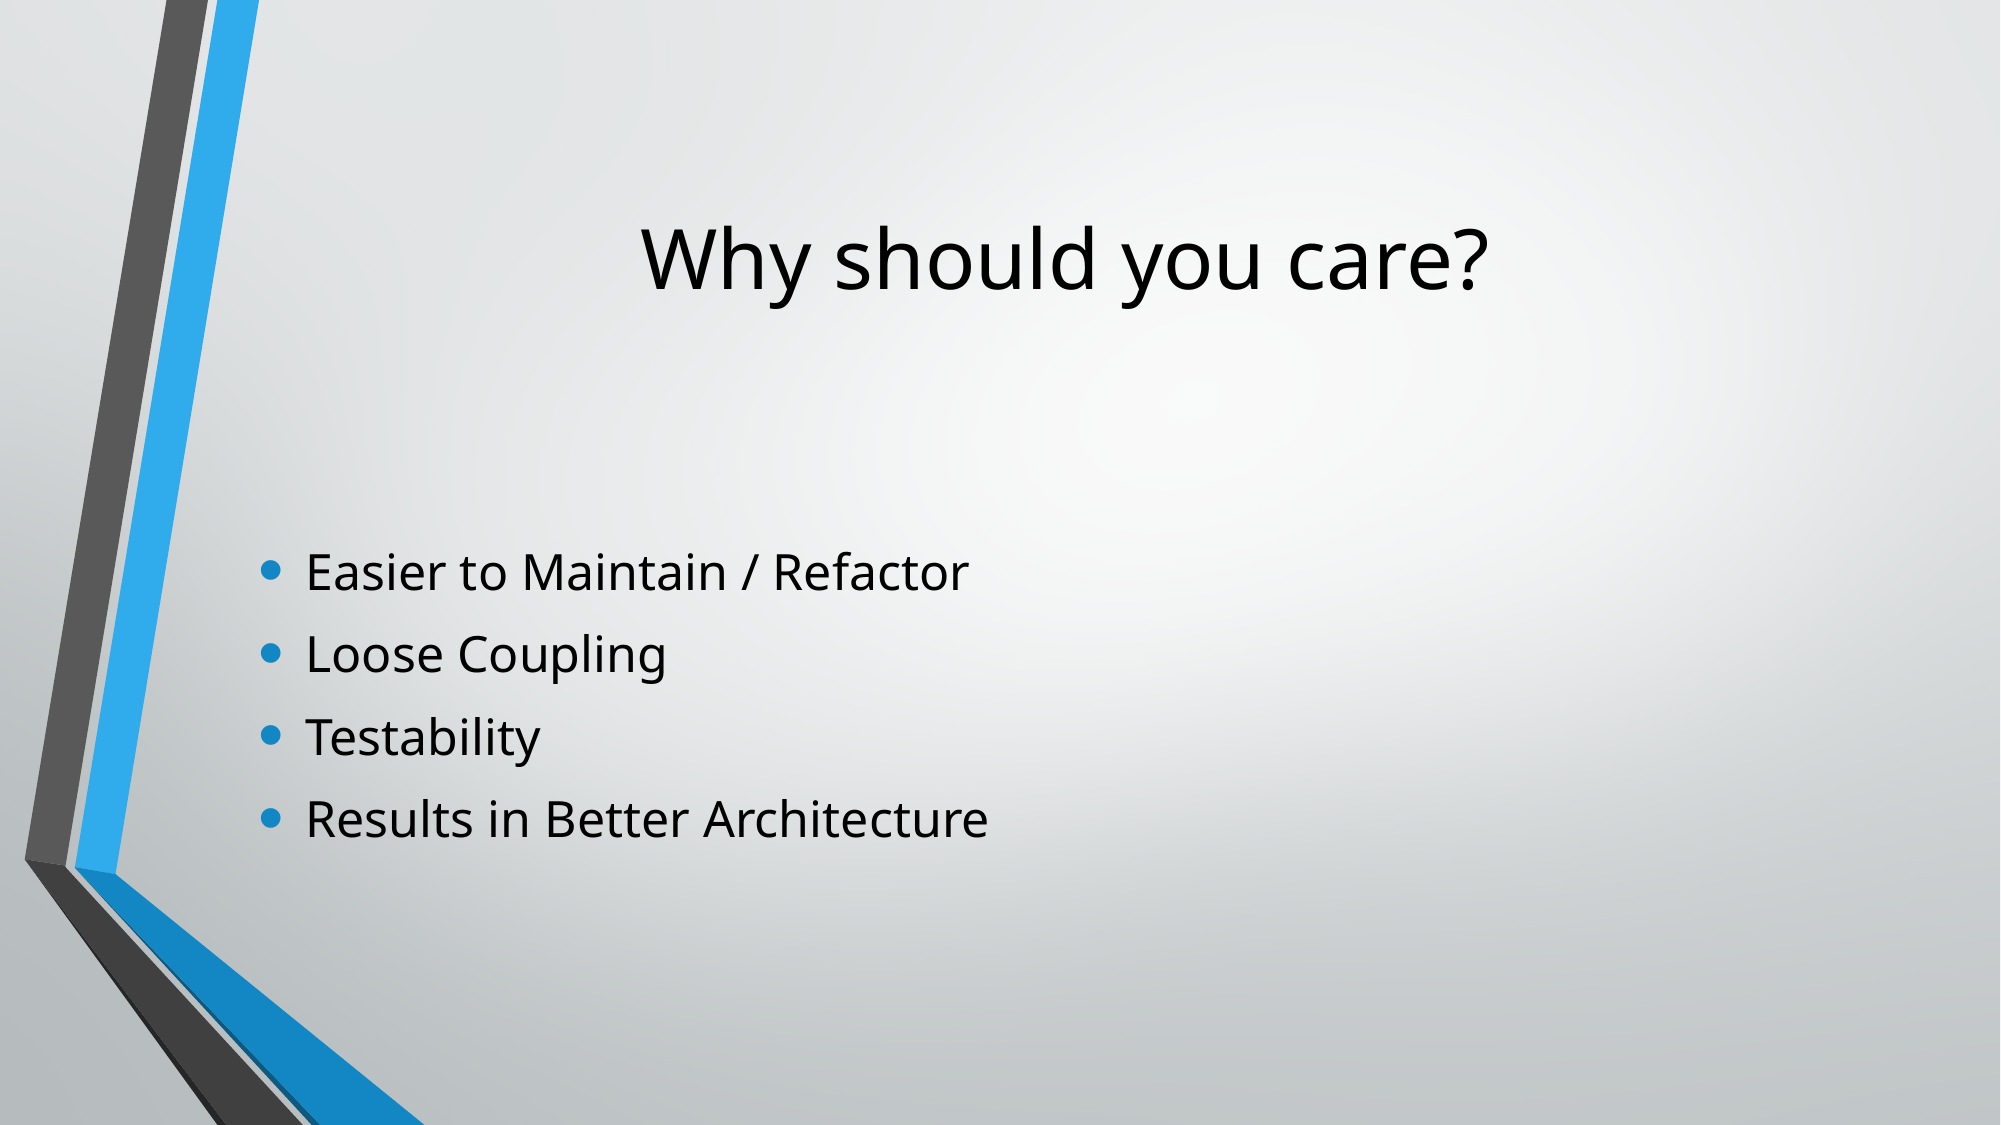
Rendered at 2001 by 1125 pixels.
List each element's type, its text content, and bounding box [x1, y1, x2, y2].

list Easier to Maintain / Refactor Loose Coupling Testability Results in Better Architecture [243, 437, 1887, 950]
title Why should you care? [243, 112, 1887, 400]
